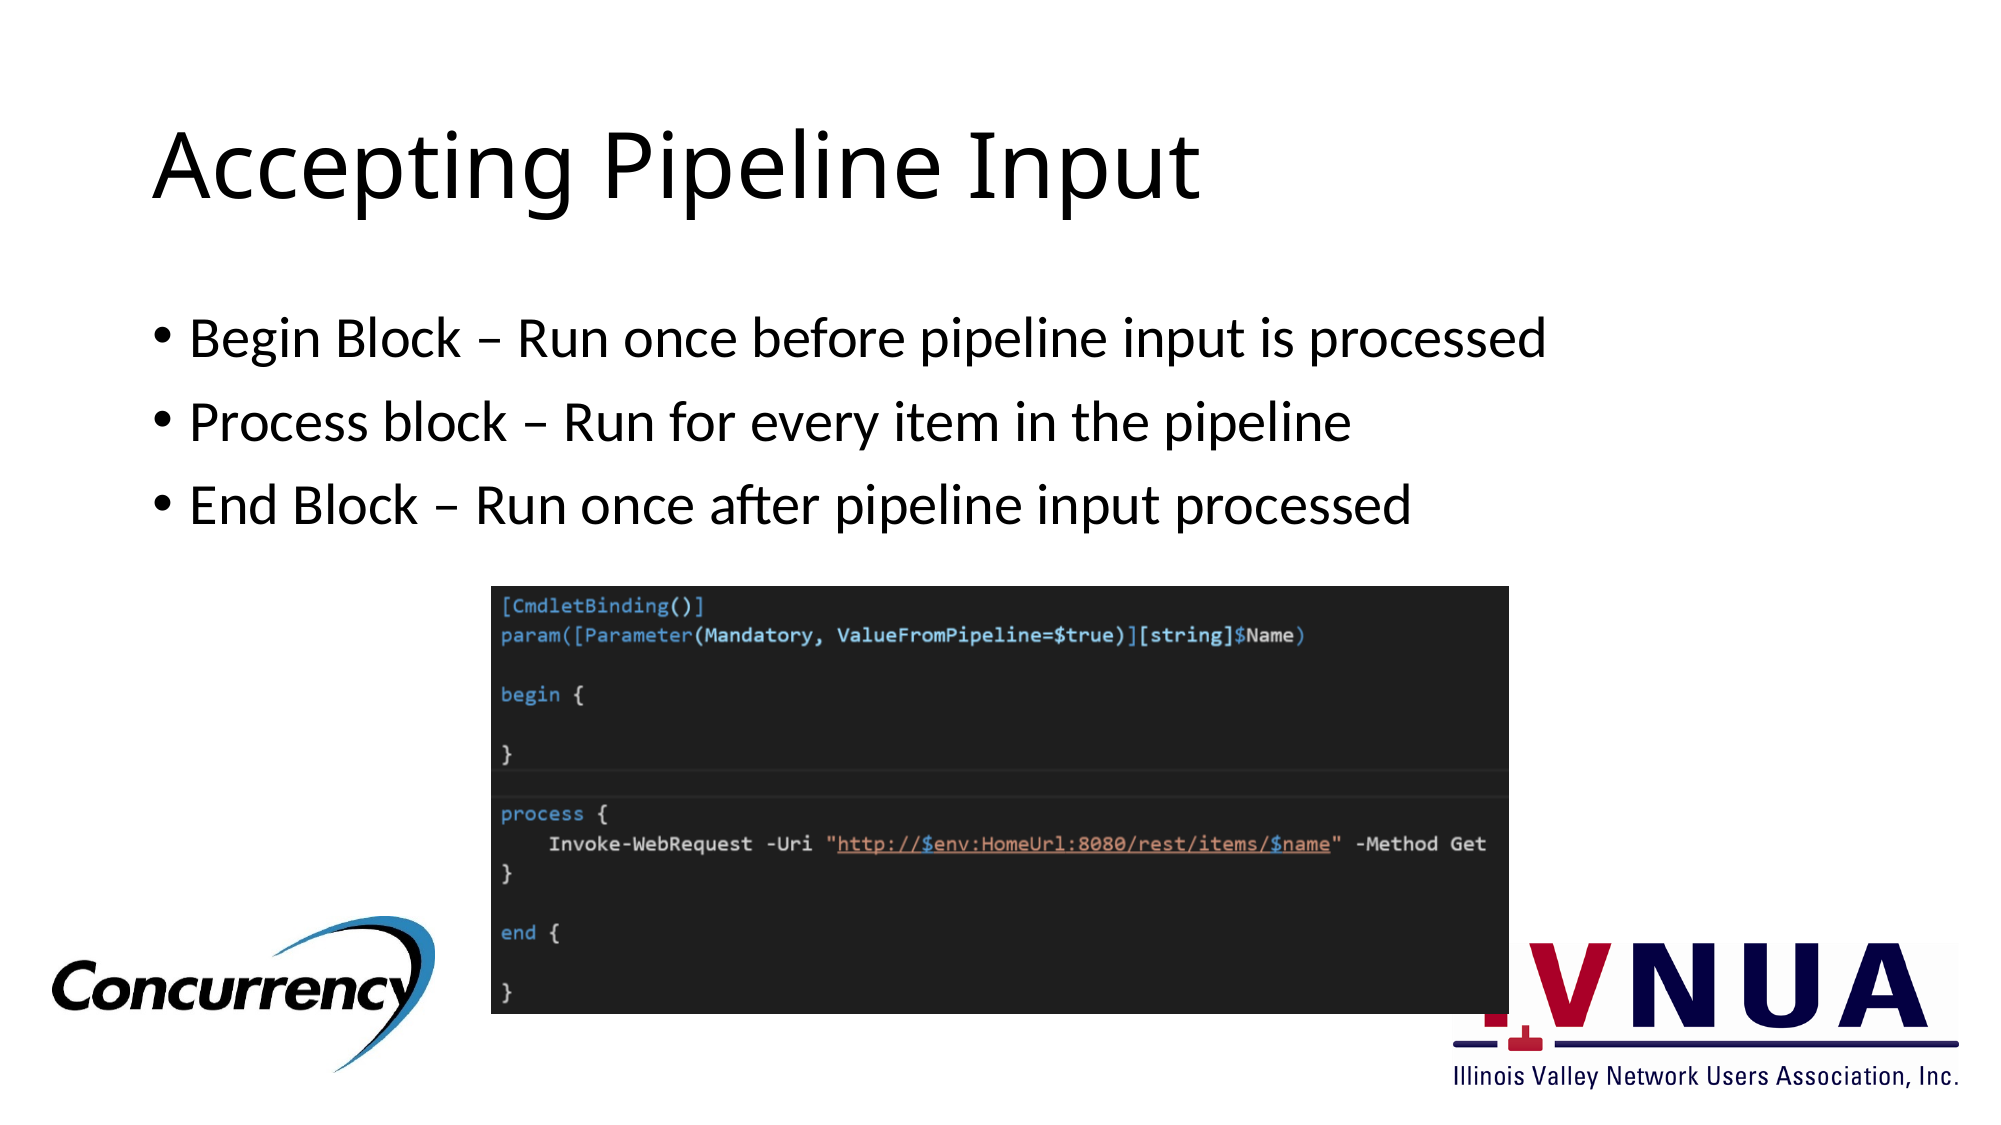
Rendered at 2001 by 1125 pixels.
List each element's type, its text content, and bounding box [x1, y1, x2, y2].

list Begin Block – Run once before pipeline input is processed Process block – Run for every item in the pipeline End Block – Run once after pipeline input processed [137, 299, 1863, 1014]
picture [52, 916, 435, 1073]
title Accepting Pipeline Input [137, 59, 1863, 278]
picture [491, 586, 1959, 1090]
